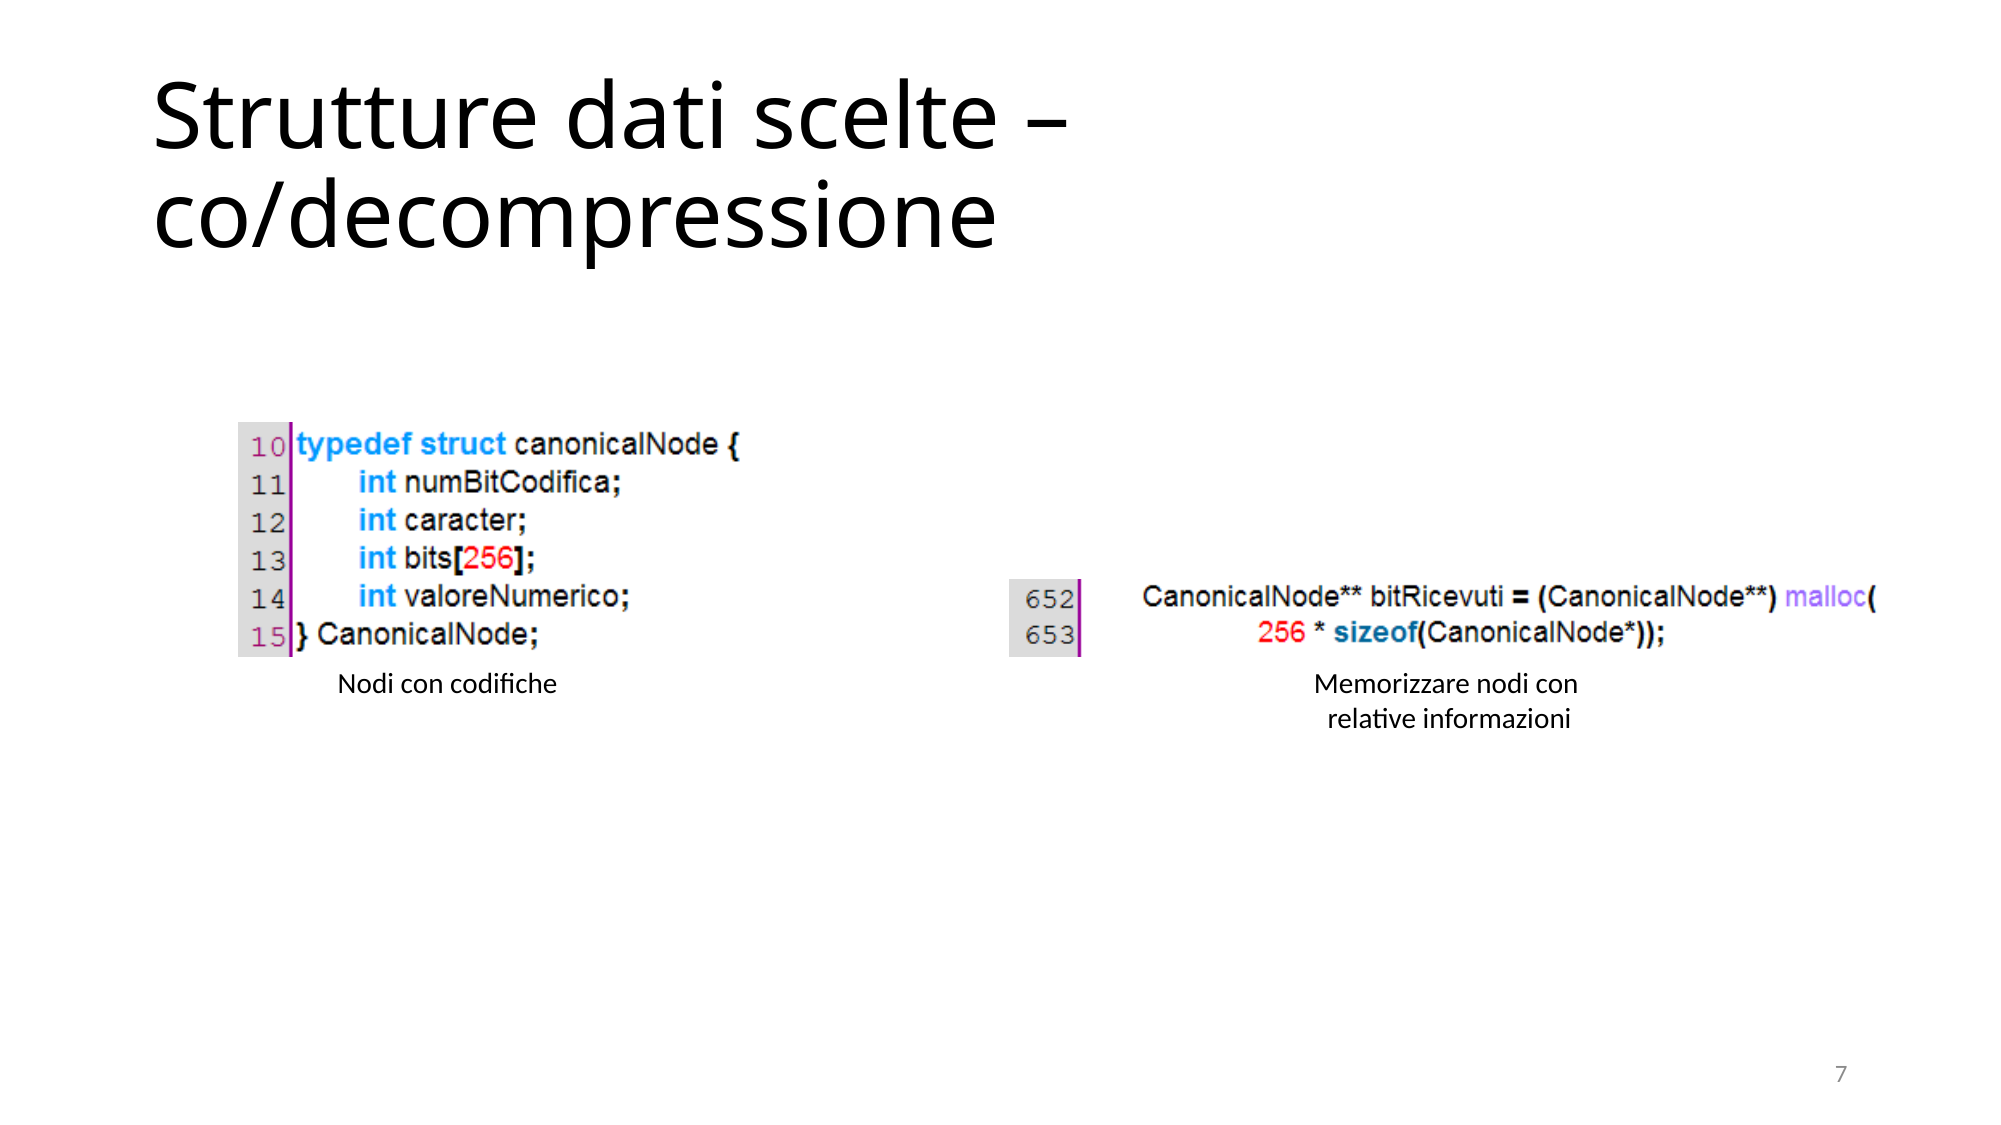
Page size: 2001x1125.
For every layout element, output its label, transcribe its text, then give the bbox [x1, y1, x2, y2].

picture [238, 422, 800, 657]
title Strutture dati scelte – co/decompressione [137, 59, 1863, 278]
text_box Memorizzare nodi con relative informazioni [1299, 657, 1601, 742]
slide_number 7 [1412, 1042, 1863, 1103]
picture [1009, 579, 1890, 657]
text_box Nodi con codifiche [322, 657, 573, 708]
